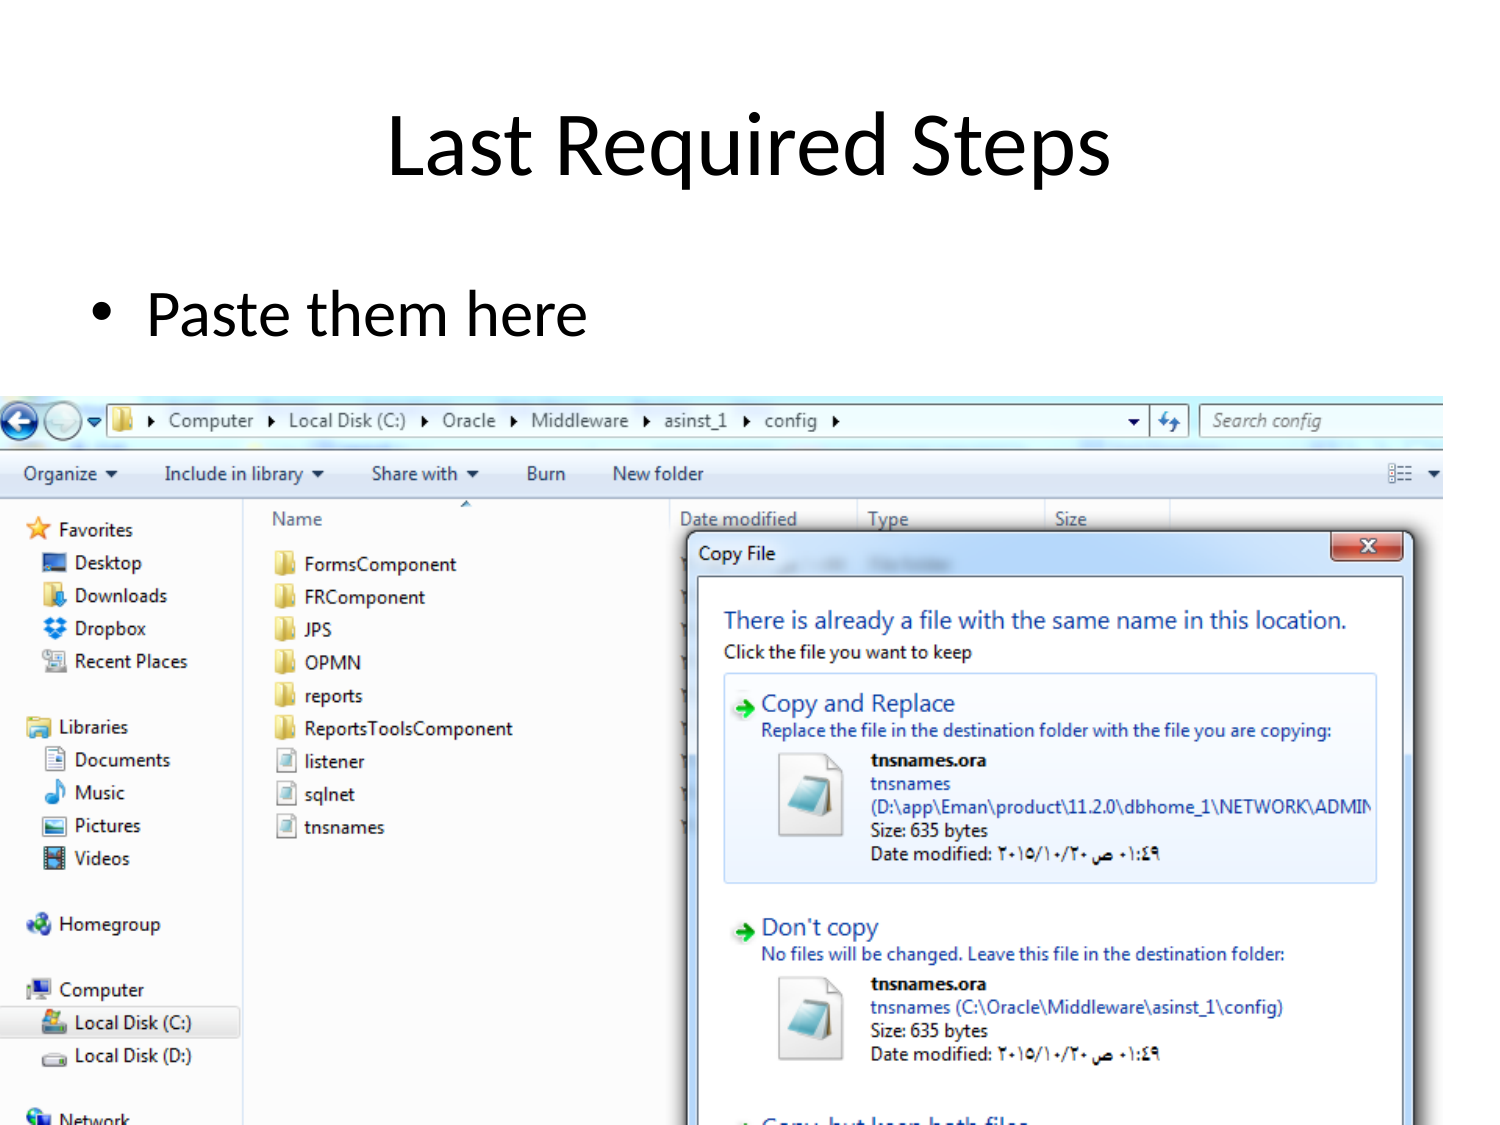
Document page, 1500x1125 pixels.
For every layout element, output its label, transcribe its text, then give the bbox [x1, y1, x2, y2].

list Paste them here [75, 262, 1425, 395]
picture [0, 396, 1443, 1125]
title Last Required Steps [75, 45, 1425, 233]
